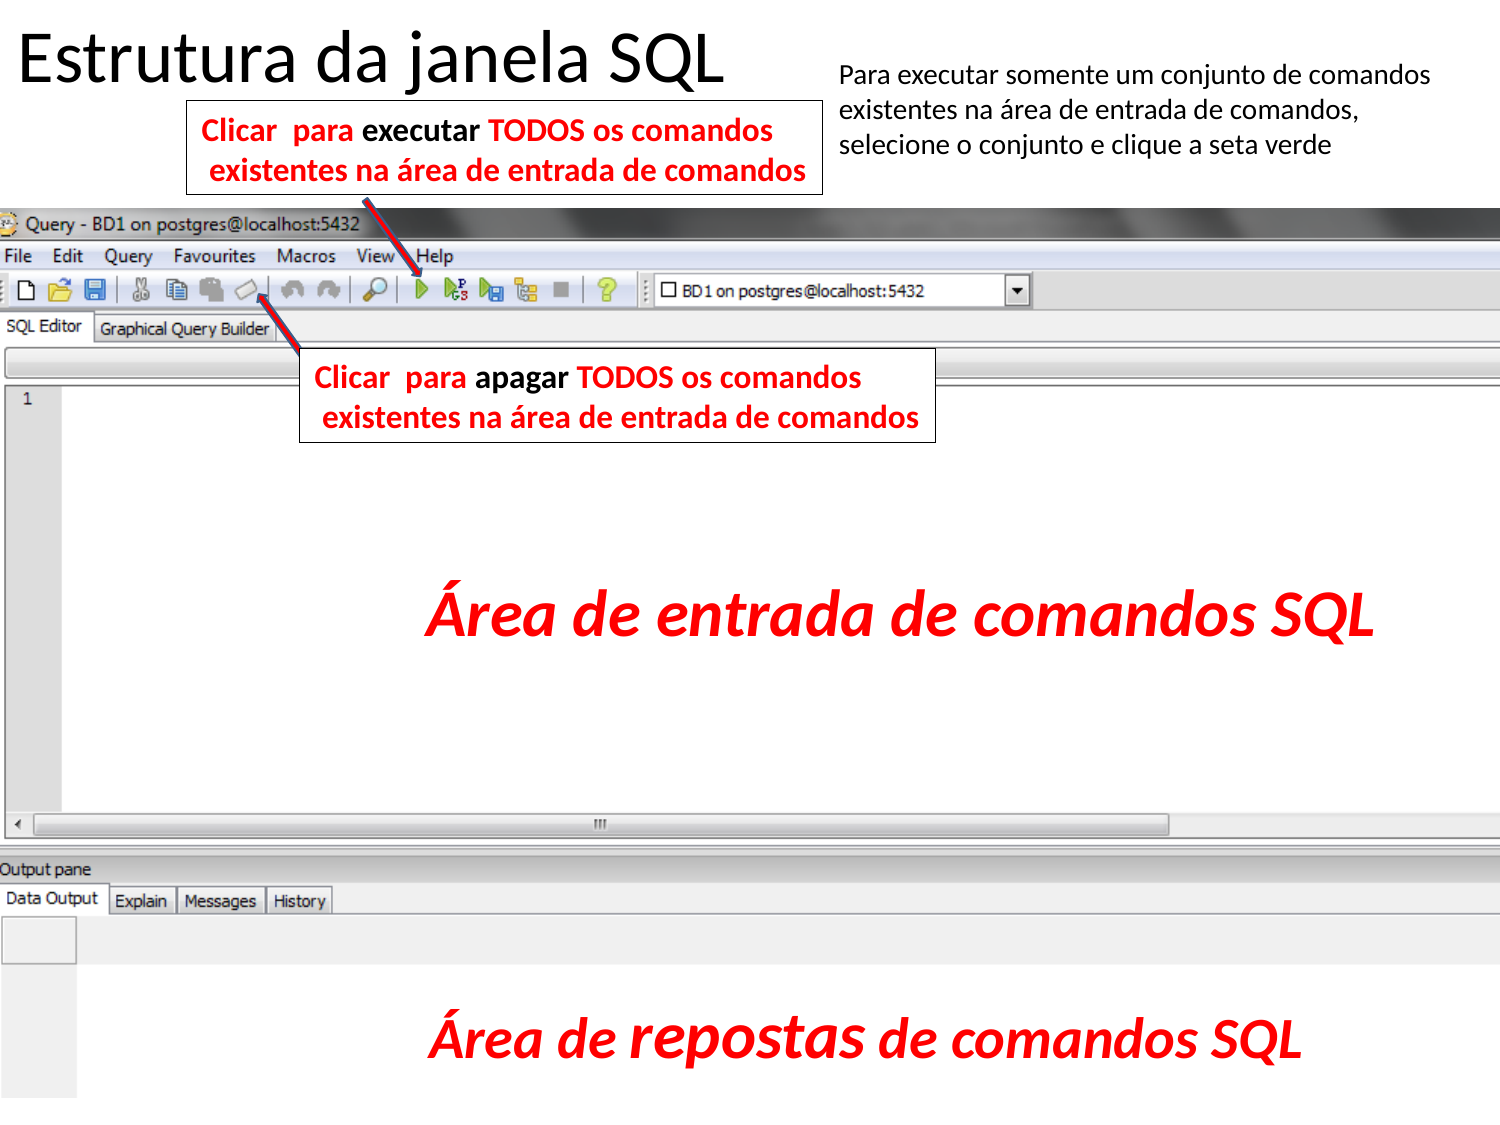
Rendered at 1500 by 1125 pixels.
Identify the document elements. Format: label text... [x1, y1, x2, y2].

picture [0, 207, 1500, 1099]
text_box Clicar para executar TODOS os comandos existentes na área de entrada de comandos [186, 100, 823, 195]
text_box [360, 196, 377, 207]
text_box Estrutura da janela SQL [3, 0, 741, 105]
text_box Para executar somente um conjunto de comandos existentes na área de entrada de comandos, selecione o conjunto e clique a seta verde [824, 48, 1453, 168]
